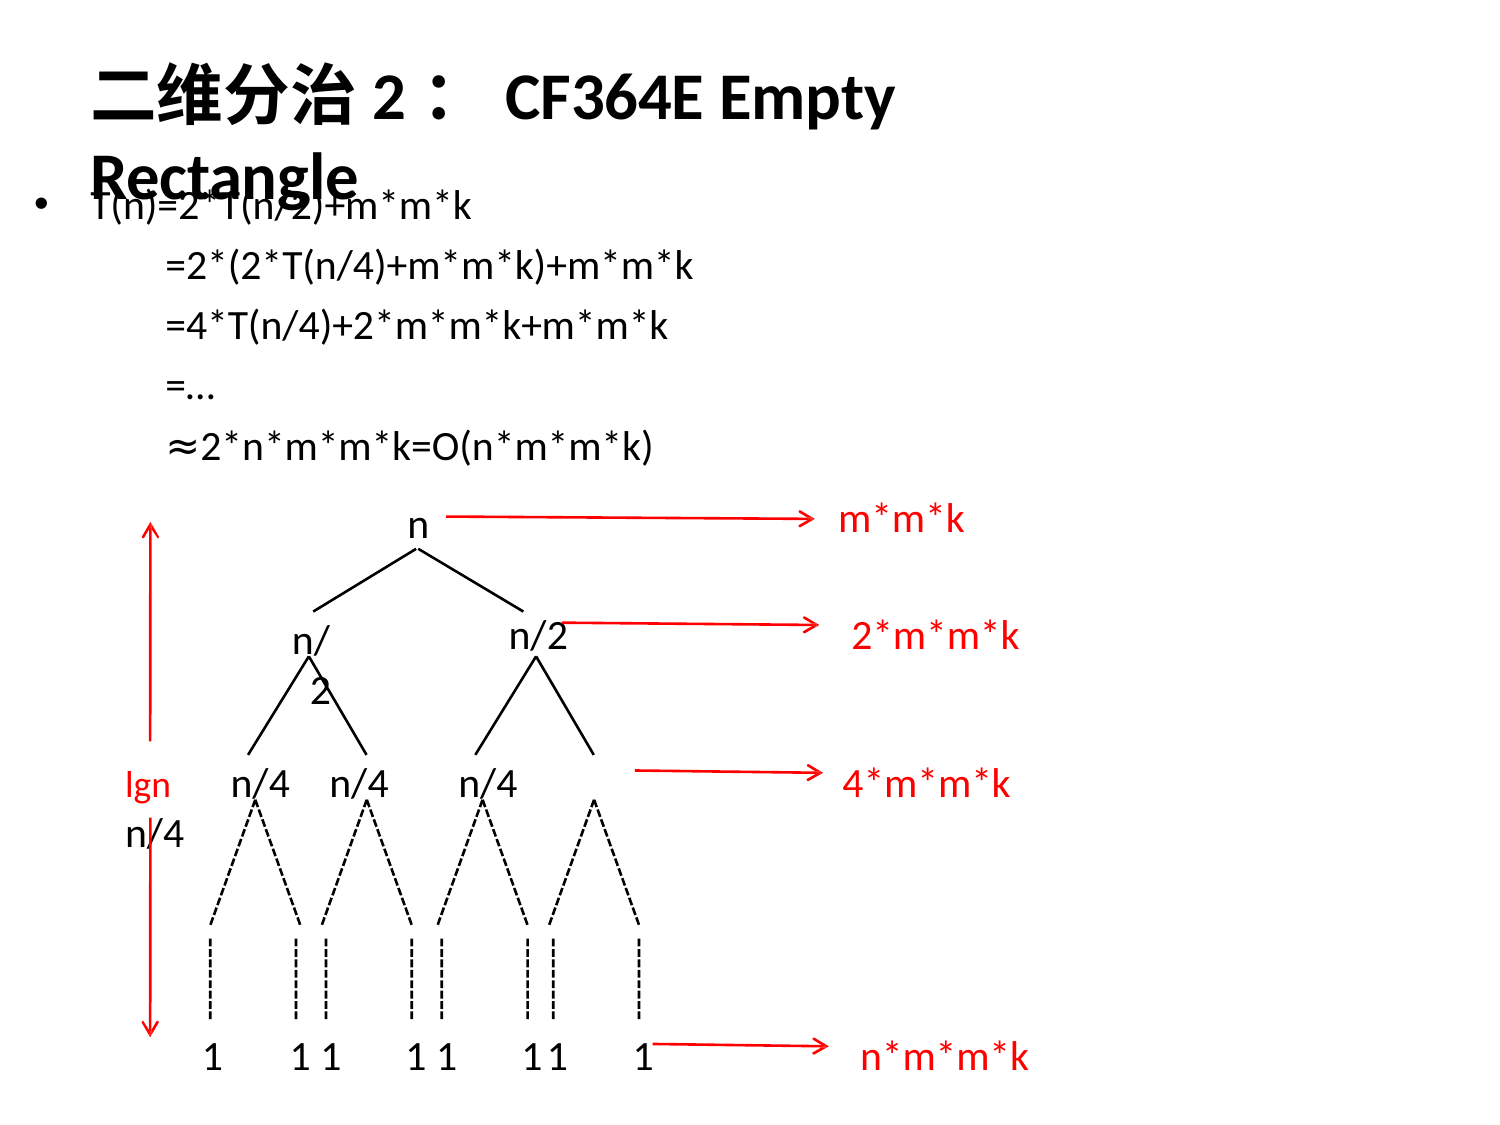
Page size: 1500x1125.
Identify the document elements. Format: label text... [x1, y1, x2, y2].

text_box [569, 858, 575, 867]
text_box [634, 764, 824, 782]
text_box [505, 867, 512, 877]
text_box [141, 817, 159, 1038]
text_box [324, 907, 330, 916]
text_box n/ 2 [289, 661, 333, 713]
text_box 2*m*m*k [849, 605, 1023, 658]
text_box [320, 916, 326, 926]
text_box [278, 867, 284, 877]
text_box n/ 2 [289, 610, 333, 693]
text_box [652, 1037, 829, 1055]
text_box 4*m*m*k [840, 753, 1014, 806]
text_box [400, 897, 406, 906]
text_box n [405, 495, 432, 548]
text_box [334, 877, 340, 886]
text_box [440, 907, 446, 916]
text_box [450, 877, 456, 886]
text_box [223, 877, 229, 886]
text_box [509, 877, 515, 886]
text_box m*m*k [836, 489, 968, 542]
text_box [289, 897, 295, 906]
text_box [230, 858, 236, 867]
text_box [548, 916, 554, 926]
text_box [635, 916, 641, 926]
text_box [219, 887, 225, 896]
text_box [447, 887, 453, 896]
text_box [296, 916, 302, 926]
text_box [436, 916, 442, 926]
text_box [555, 897, 561, 906]
text_box [443, 897, 449, 906]
text_box [613, 858, 620, 867]
text_box [474, 655, 595, 754]
text_box [292, 907, 298, 916]
text_box [275, 858, 281, 867]
text_box [457, 858, 463, 867]
text_box [404, 907, 410, 916]
text_box [212, 907, 218, 916]
text_box [561, 616, 820, 634]
title 二维分治2：CF364E Empty Rectangle [87, 50, 1138, 241]
text_box [407, 916, 413, 926]
text_box [390, 867, 396, 877]
text_box [397, 887, 403, 896]
text_box [209, 916, 215, 926]
text_box [393, 877, 399, 886]
text_box [454, 867, 460, 877]
text_box n/2 [506, 605, 570, 658]
text_box [513, 887, 519, 896]
text_box 1 1 1 1 1 11 1 [199, 1026, 654, 1080]
text_box [523, 916, 529, 926]
text_box [562, 877, 568, 886]
text_box [502, 858, 508, 867]
text_box [628, 897, 634, 906]
text_box [624, 887, 630, 896]
text_box [247, 655, 368, 754]
text_box [338, 867, 344, 877]
text_box [617, 867, 623, 877]
text_box lgn n/4 n/4 n/4 n/4 [123, 754, 626, 857]
text_box [285, 887, 291, 896]
text_box [551, 907, 557, 916]
text_box [331, 887, 337, 896]
text_box [216, 897, 222, 906]
text_box [282, 877, 288, 886]
text_box [621, 877, 627, 886]
text_box [327, 897, 333, 906]
text_box [341, 858, 347, 867]
text_box [558, 887, 564, 896]
text_box [516, 897, 522, 906]
text_box [631, 907, 637, 916]
text_box [141, 521, 159, 742]
text_box n*m*m*k [858, 1026, 1032, 1080]
text_box [446, 510, 815, 528]
text_box [565, 867, 571, 877]
text_box [226, 867, 232, 877]
text_box [313, 547, 515, 610]
text_box [386, 858, 392, 867]
text_box T(n)=2*T(n/2)+m*m*k =2*(2*T(n/4)+m*m*k)+m*m*k =4*T(n/4)+2*m*m*k+m*m*k =… ≈2*n*m*m*k=O(n*m*m*k) [32, 166, 698, 470]
text_box [520, 907, 526, 916]
